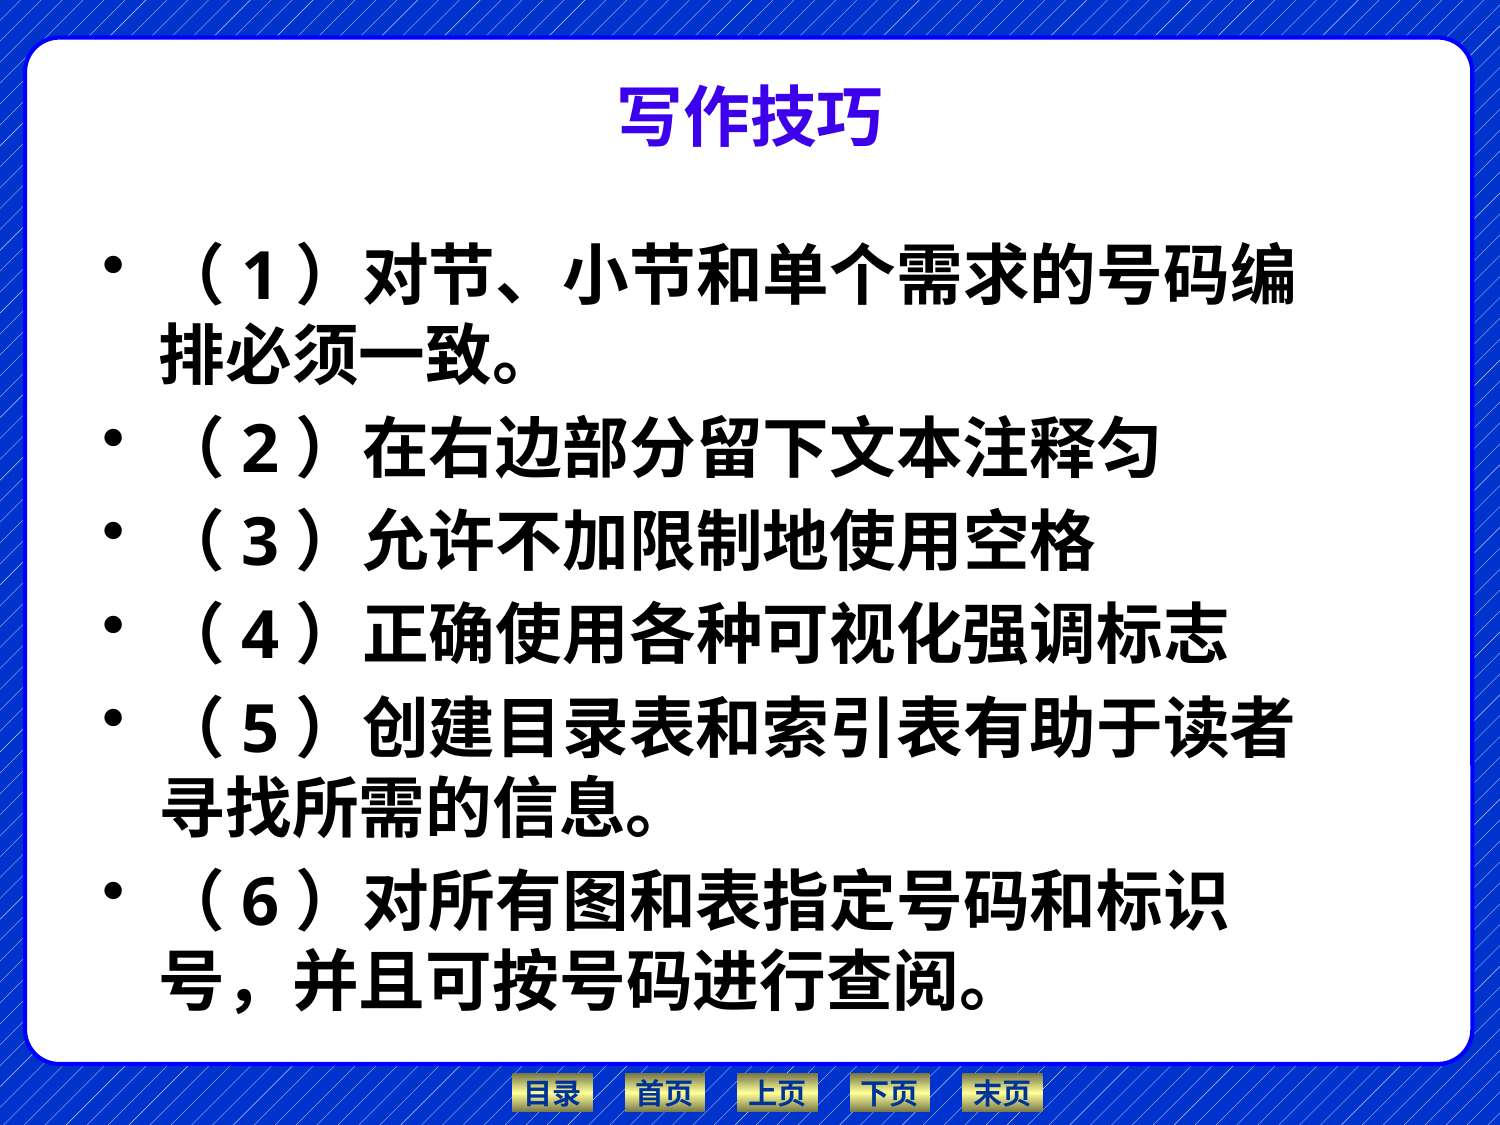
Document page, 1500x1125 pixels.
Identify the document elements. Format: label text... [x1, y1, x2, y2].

title 写作技巧 [74, 37, 1426, 163]
list （1）对节、小节和单个需求的号码编排必须一致。 （2）在右边部分留下文本注释匀 （3）允许不加限制地使用空格 （4）正确使用各种可视化强调标志 （5）创建目录表和索引表有助于读者寻找所需的信息。 （6）对所有图和表指定号码和标识号，并且可按号码进行查阅。 [87, 224, 1363, 1001]
